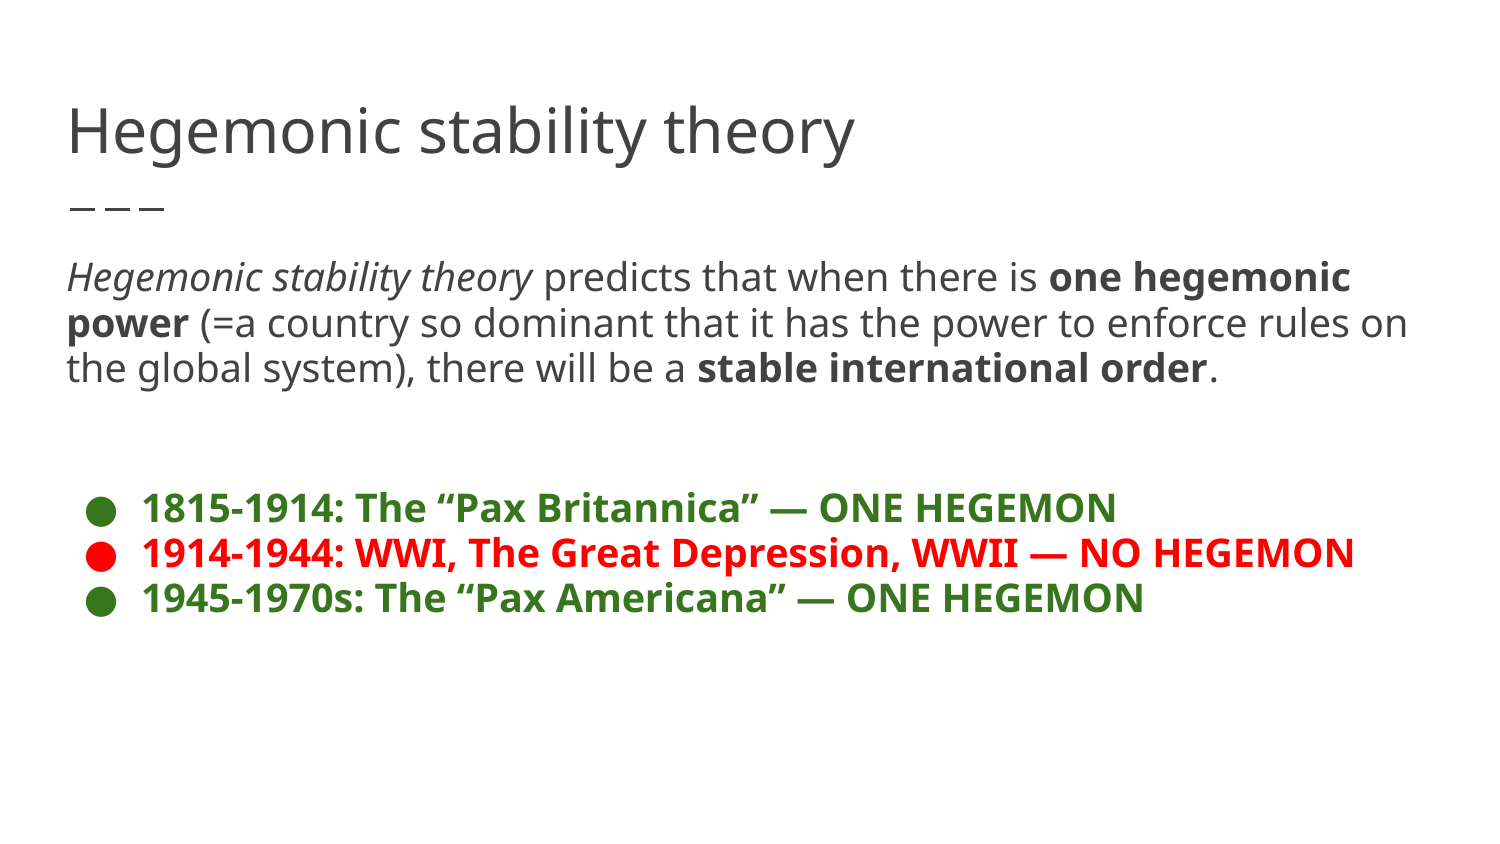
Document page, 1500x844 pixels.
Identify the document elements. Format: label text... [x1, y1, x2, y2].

title Hegemonic stability theory [51, 61, 1449, 182]
list Hegemonic stability theory predicts that when there is one hegemonic power (=a country so dominant that it has the power to enforce rules on the global system), there will be a stable international order. 1815-1914: The “Pax Britannica” — ONE HEGEMON 1914-1944: WWI, The Great Depression, WWII — NO HEGEMON 1945-1970s: The “Pax Americana” — ONE HEGEMON [51, 240, 1449, 750]
